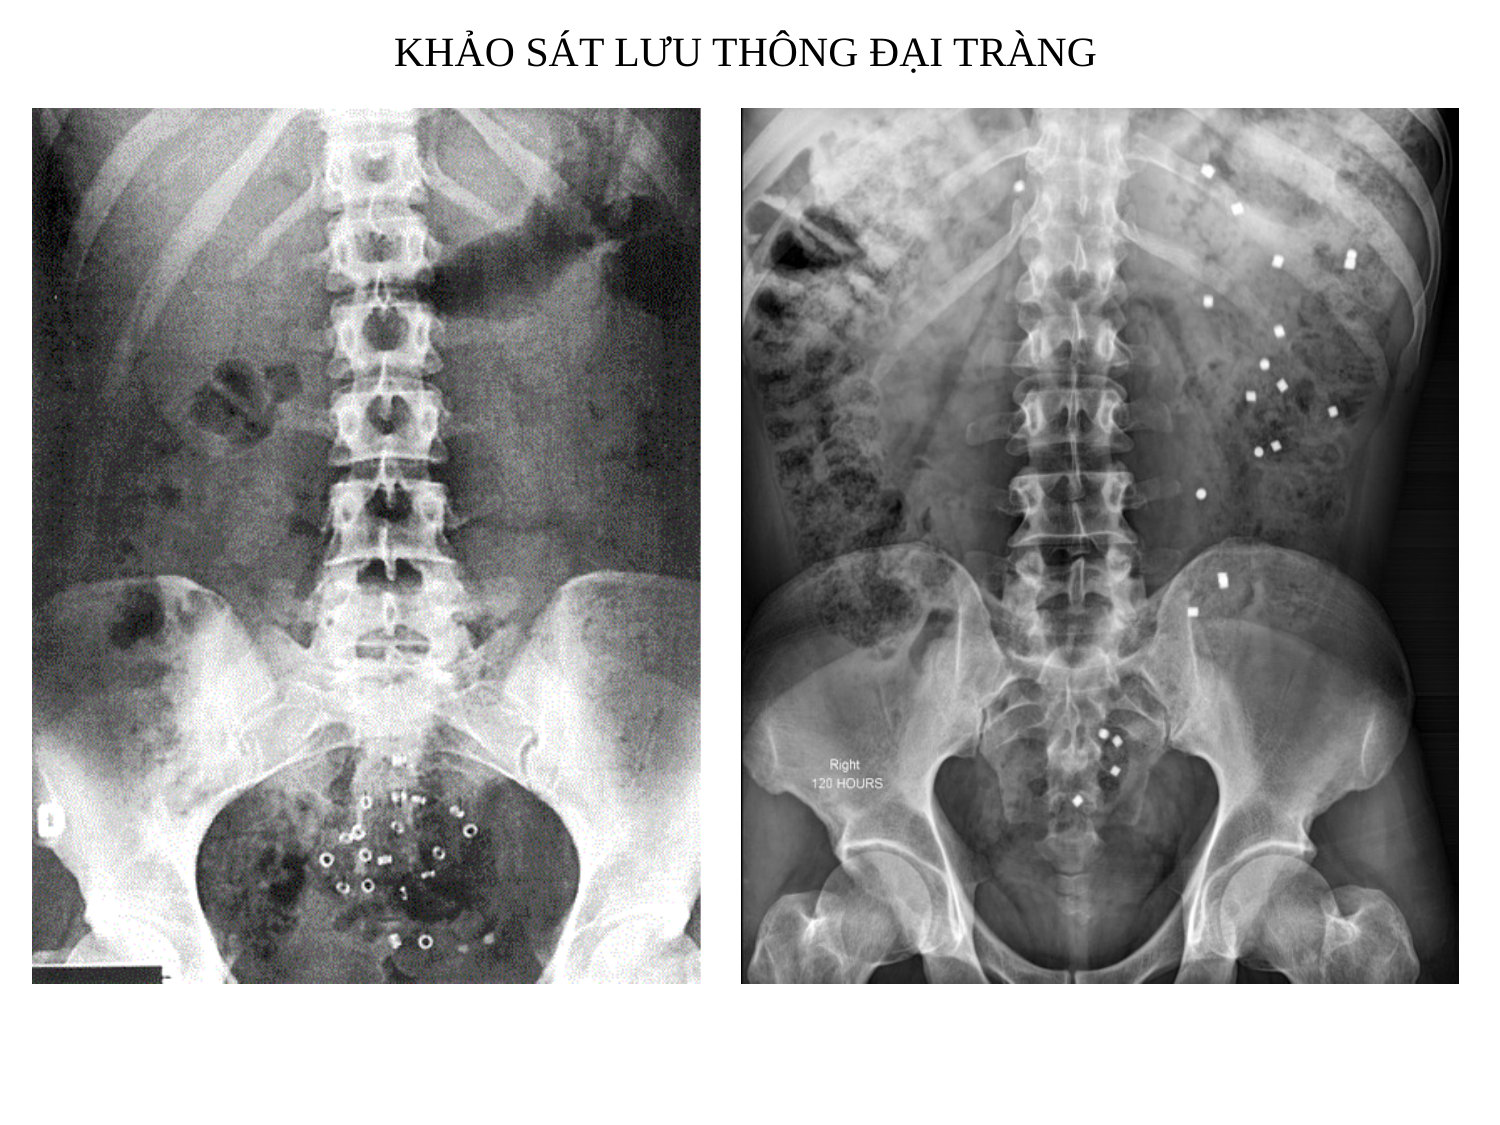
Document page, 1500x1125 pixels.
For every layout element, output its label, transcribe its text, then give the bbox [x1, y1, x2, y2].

picture [741, 108, 1459, 985]
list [28, 108, 701, 985]
title KHẢO SÁT LƯU THÔNG ĐẠI TRÀNG [70, 12, 1421, 88]
